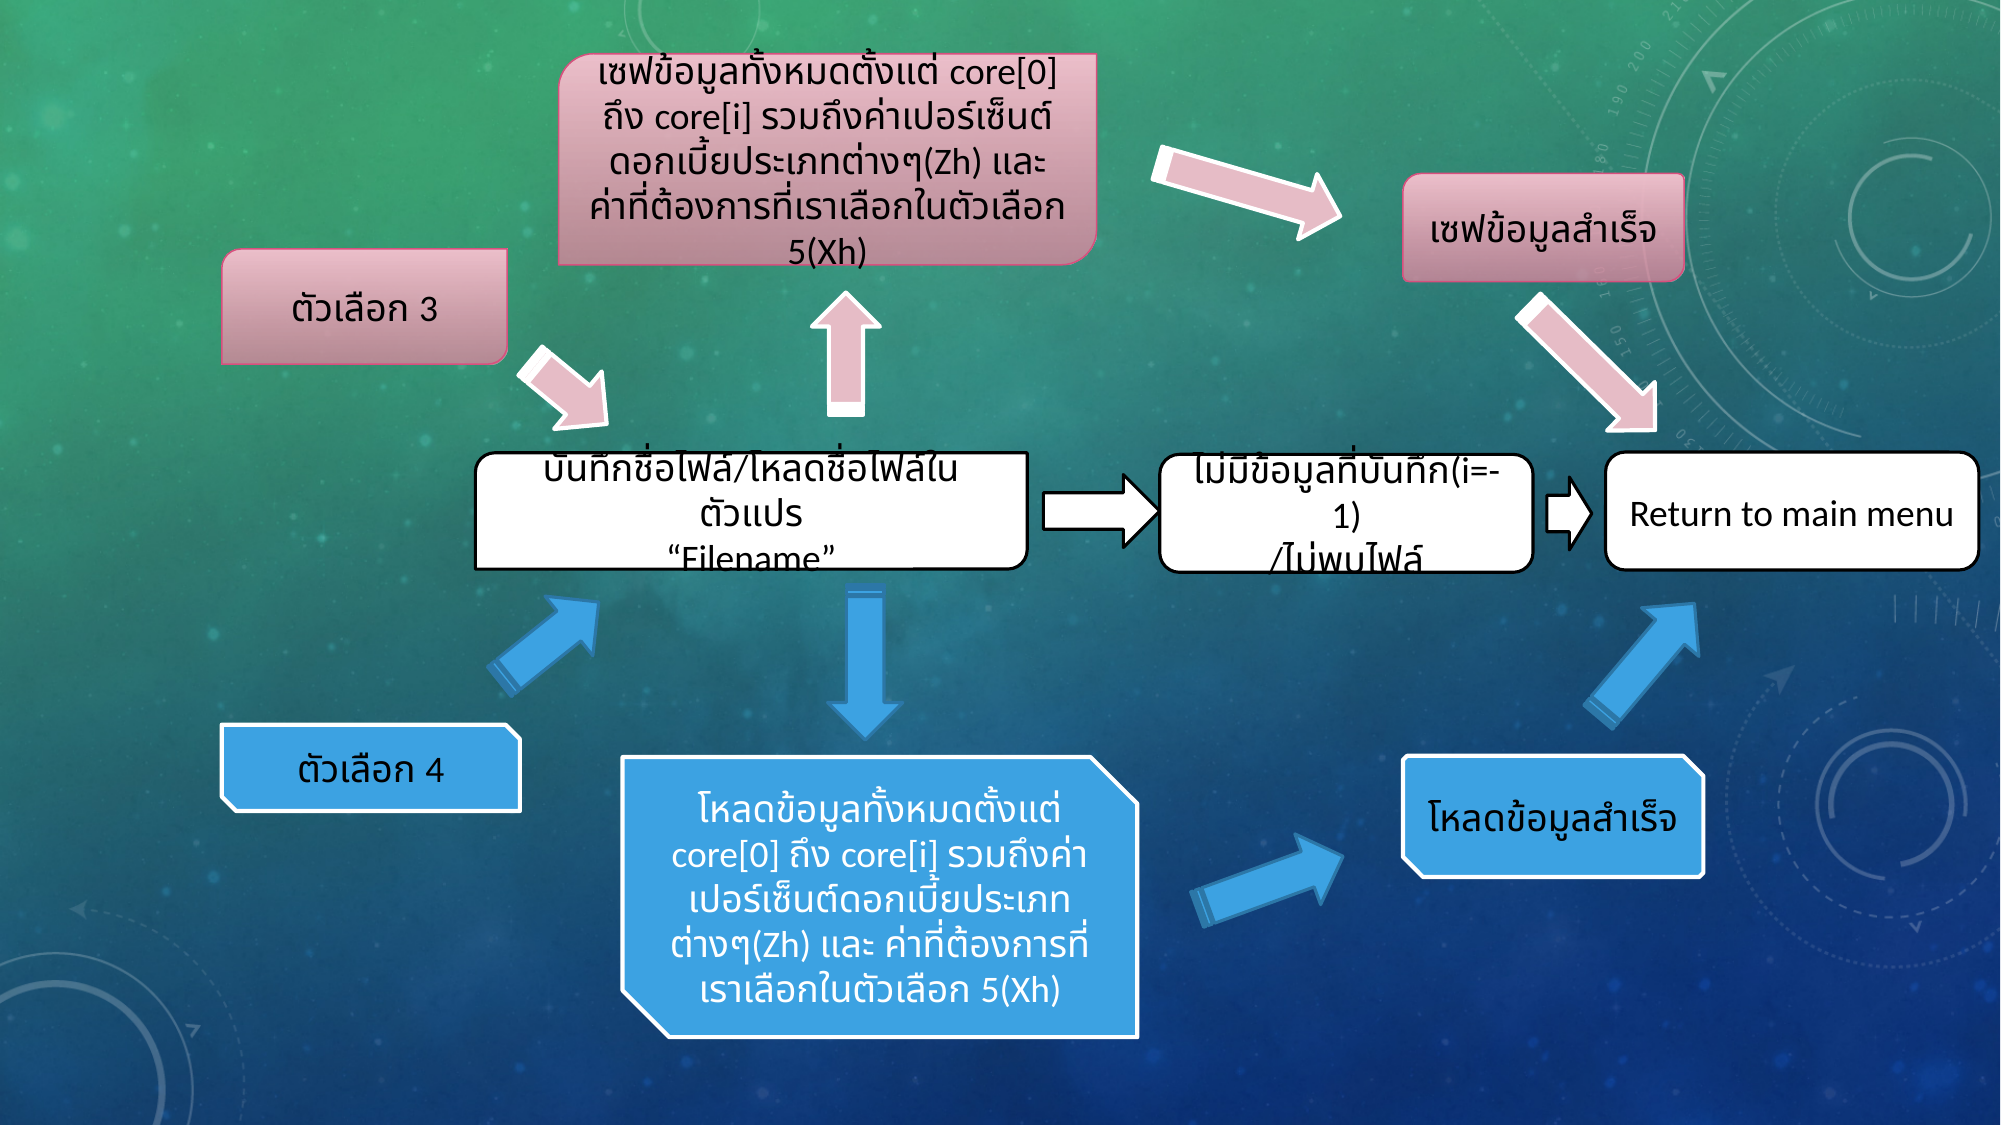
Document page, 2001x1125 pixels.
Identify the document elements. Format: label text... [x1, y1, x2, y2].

text_box [809, 290, 882, 417]
text_box [1582, 601, 1701, 731]
text_box [1041, 473, 1158, 549]
text_box ตัวเลือก 3 [221, 248, 508, 365]
text_box [1545, 475, 1594, 552]
text_box เซฟข้อมูลสำเร็จ [1402, 172, 1685, 283]
text_box [516, 344, 609, 432]
text_box ตัวเลือก 4 [219, 722, 522, 814]
text_box [826, 583, 905, 742]
text_box โหลดข้อมูลทั้งหมดตั้งแต่ core[0] ถึง core[i] รวมถึงค่าเปอร์เซ็นต์ดอกเบี้ยประเภทต่างๆ(Zh) และ ค่าที่ต้องการที่เราเลือกในตัวเลือก 5(Xh) [620, 754, 1140, 1040]
text_box [1514, 291, 1658, 433]
text_box Return to main menu [1603, 450, 1981, 572]
text_box [1189, 832, 1345, 929]
picture [0, 0, 2001, 1125]
text_box ไม่มีข้อมูลที่บันทึก(i=-1) /ไม่พบไฟล์ [1158, 452, 1535, 574]
text_box บันทึกชื่อไฟล์/โหลดชื่อไฟล์ในตัวแปร “Filename” [473, 451, 1029, 571]
text_box [486, 594, 601, 698]
text_box เซฟข้อมูลทั้งหมดตั้งแต่ core[0] ถึง core[i] รวมถึงค่าเปอร์เซ็นต์ดอกเบี้ยประเภทต่างๆ(Zh) และ ค่าที่ต้องการที่เราเลือกในตัวเลือก 5(Xh) [557, 52, 1098, 266]
text_box โหลดข้อมูลสำเร็จ [1400, 753, 1706, 880]
text_box [1150, 144, 1343, 242]
